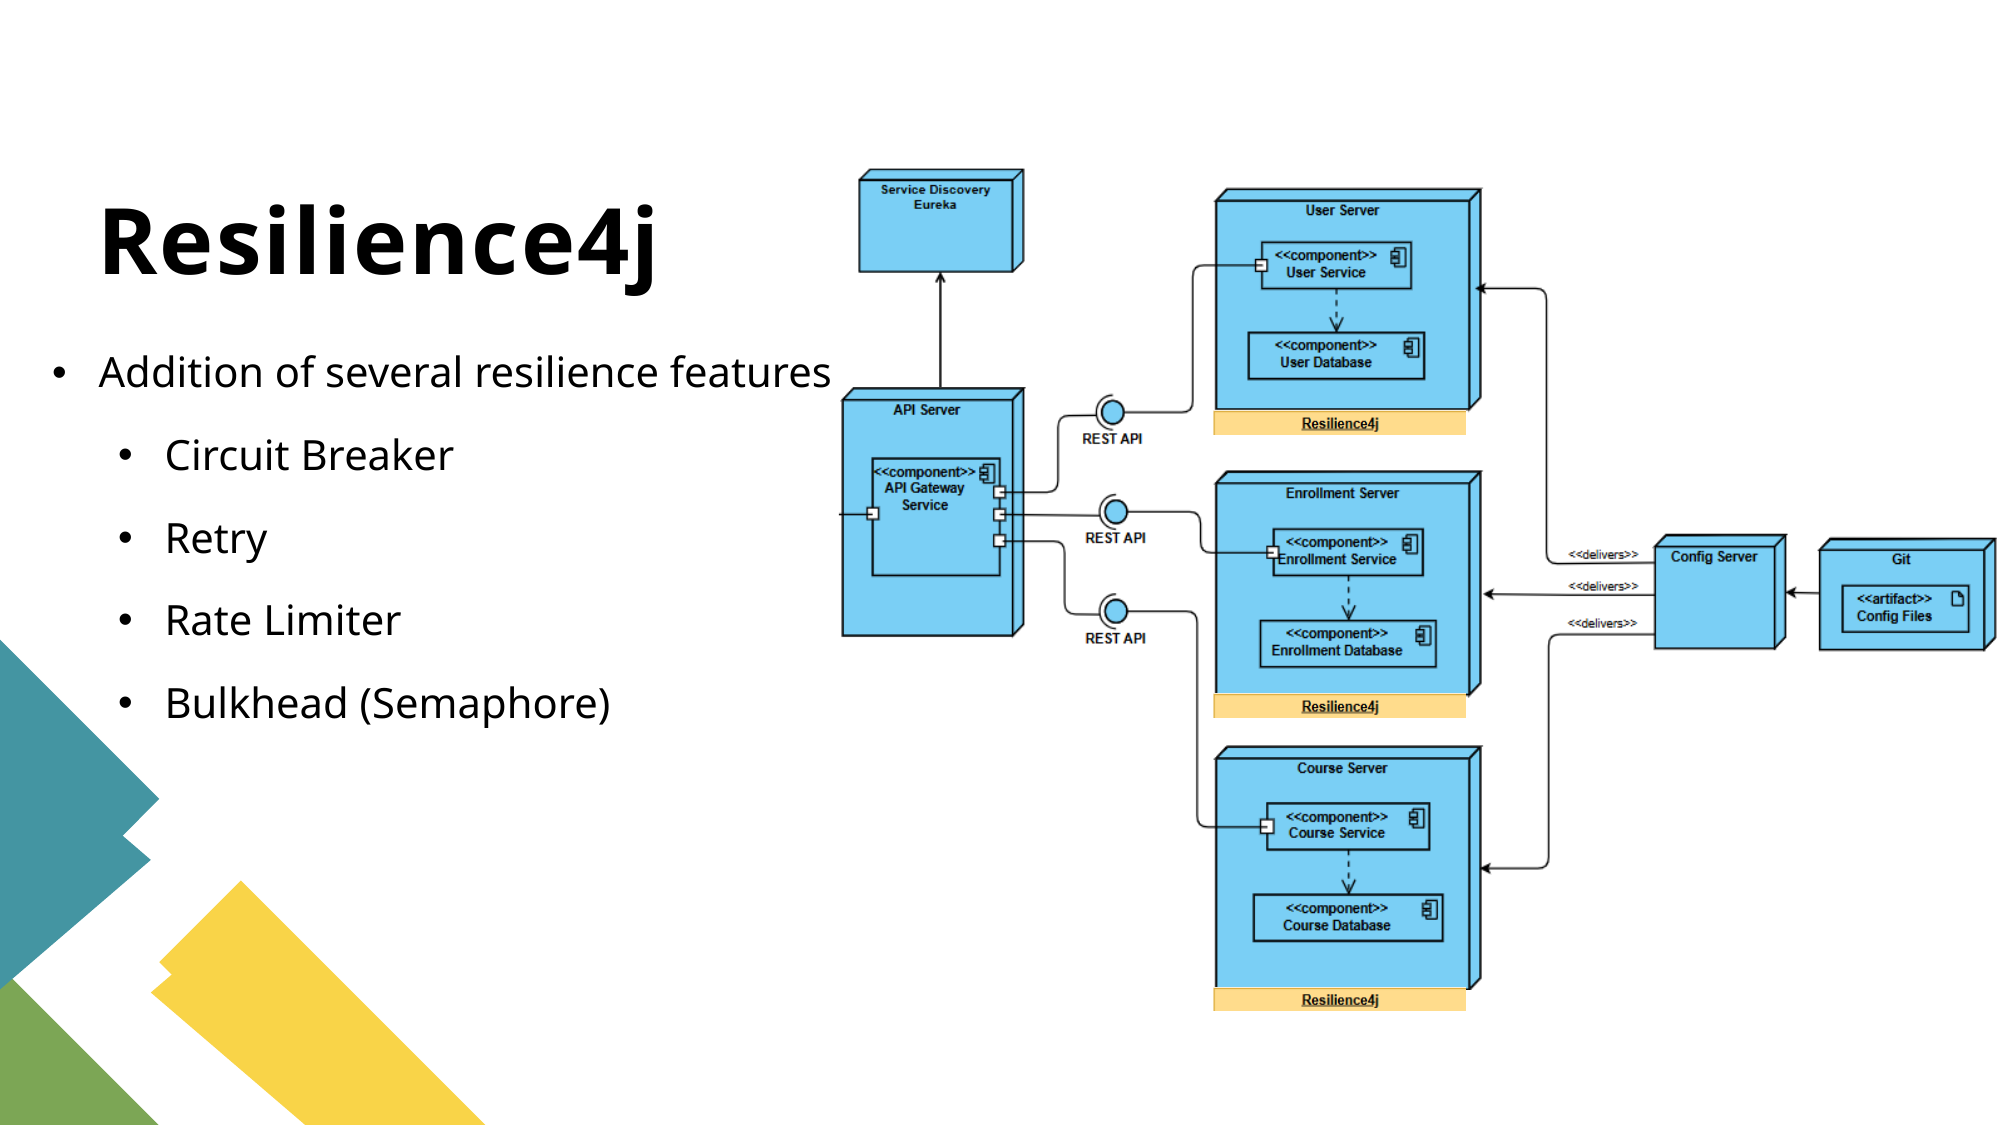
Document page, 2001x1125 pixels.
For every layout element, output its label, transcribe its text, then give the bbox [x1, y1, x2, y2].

picture [838, 155, 2000, 1011]
title Resilience4j [97, 16, 1882, 293]
list Addition of several resilience features Circuit Breaker Retry Rate Limiter Bulkhead (Semaphore) [52, 314, 838, 829]
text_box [32, 697, 427, 1125]
